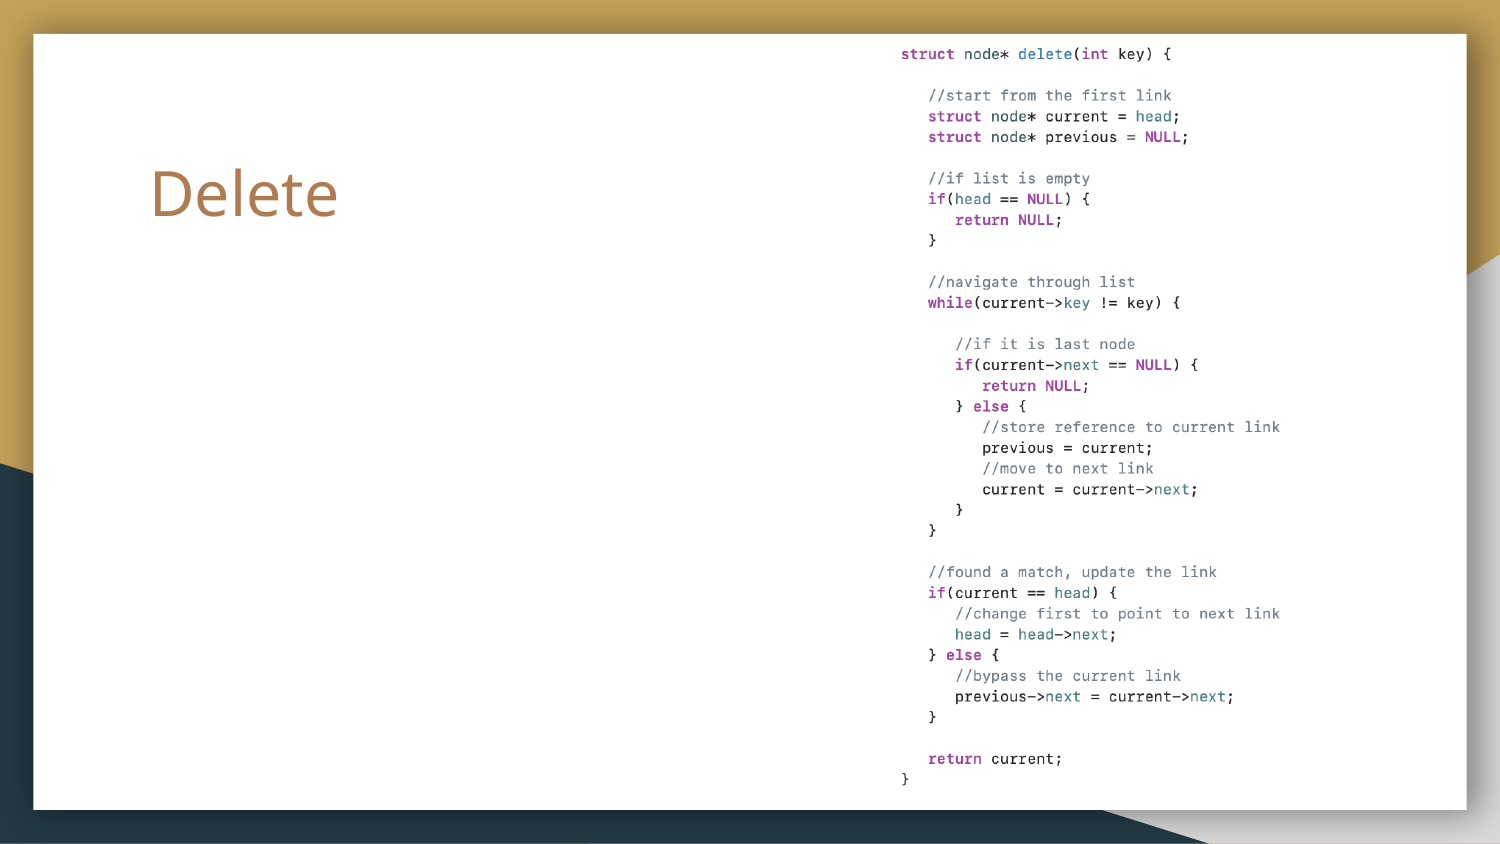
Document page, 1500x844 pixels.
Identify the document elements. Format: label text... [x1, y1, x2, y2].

picture [886, 43, 1360, 800]
title Delete [134, 138, 743, 366]
